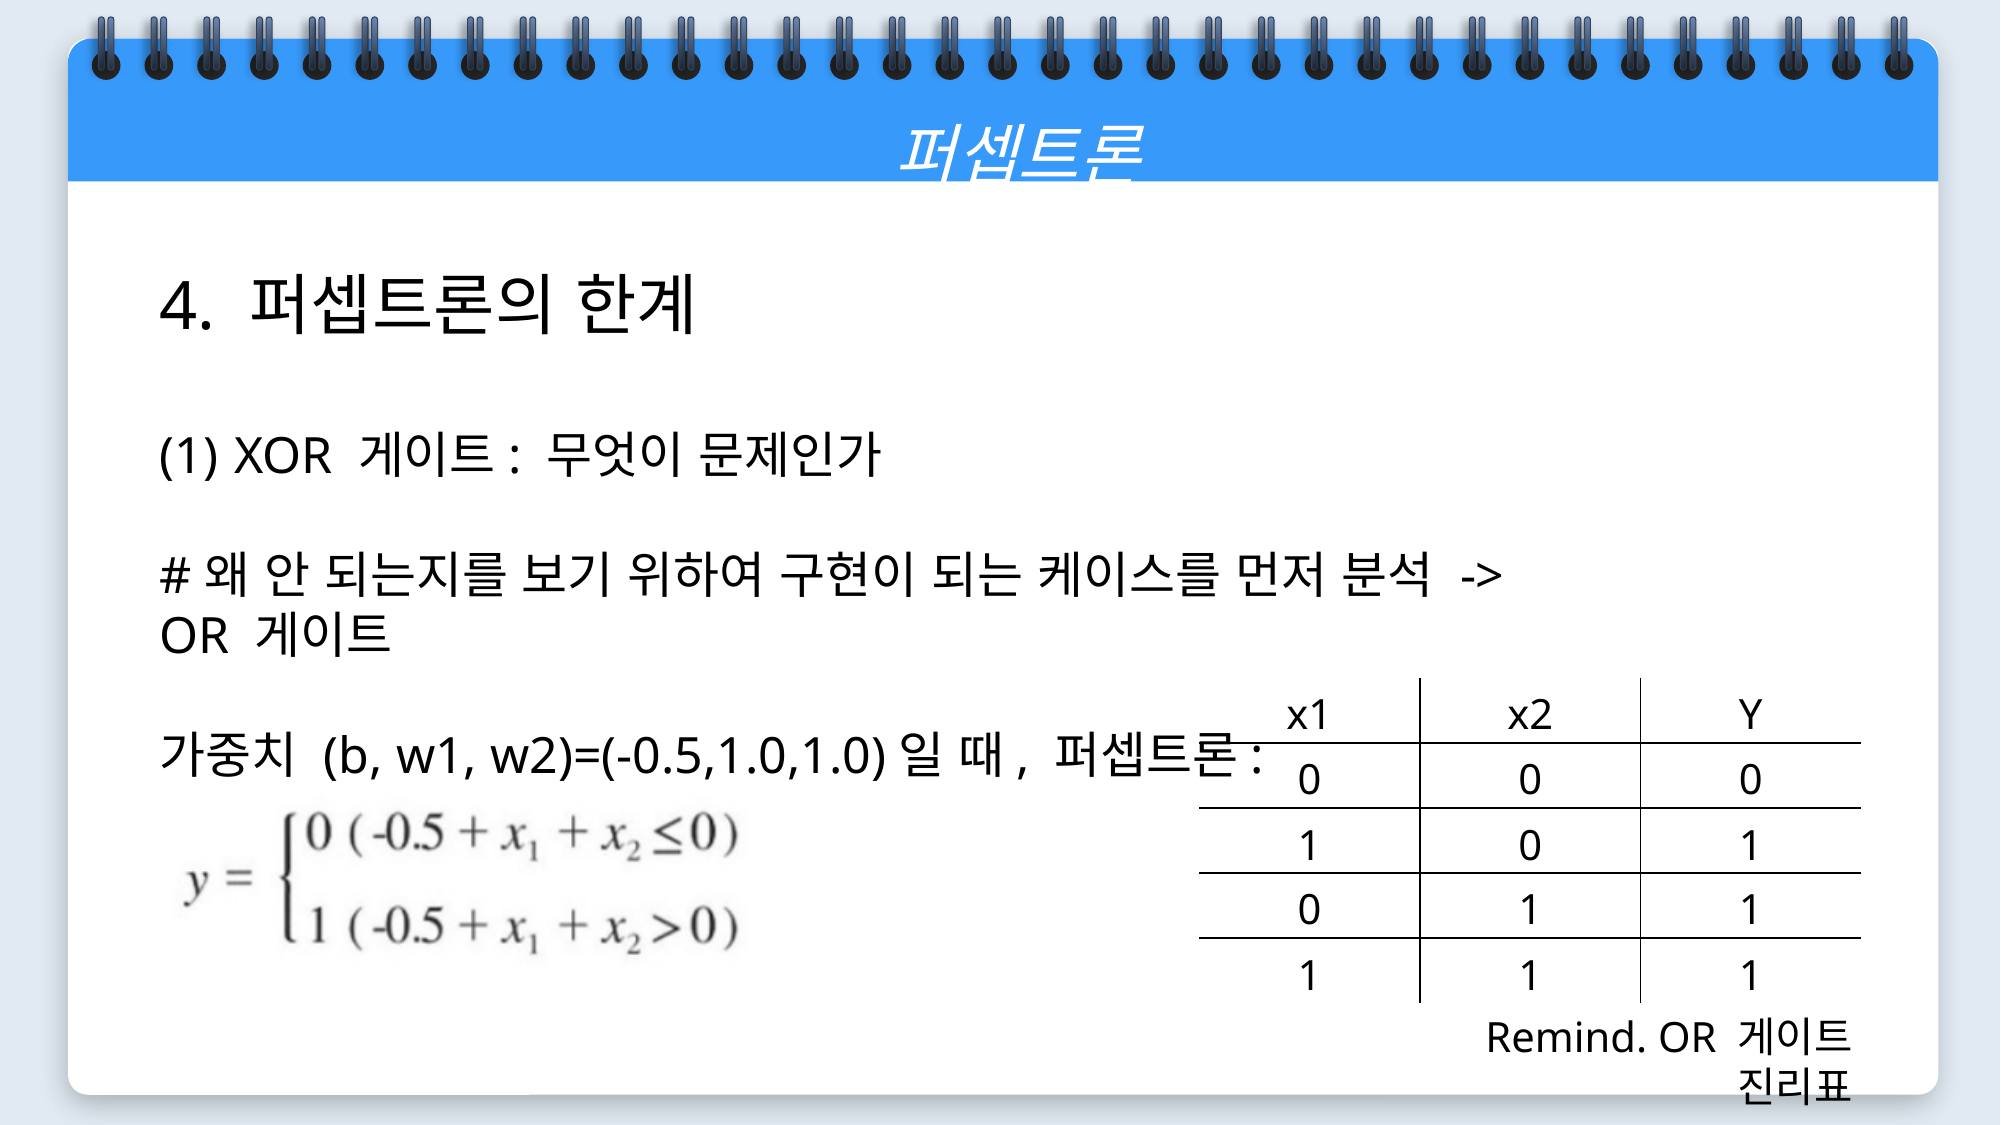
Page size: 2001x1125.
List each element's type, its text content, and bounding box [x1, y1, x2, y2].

text_box Remind. OR 게이트 진리표 [1357, 1095, 1868, 1118]
picture [158, 782, 766, 977]
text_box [67, 16, 1939, 1095]
